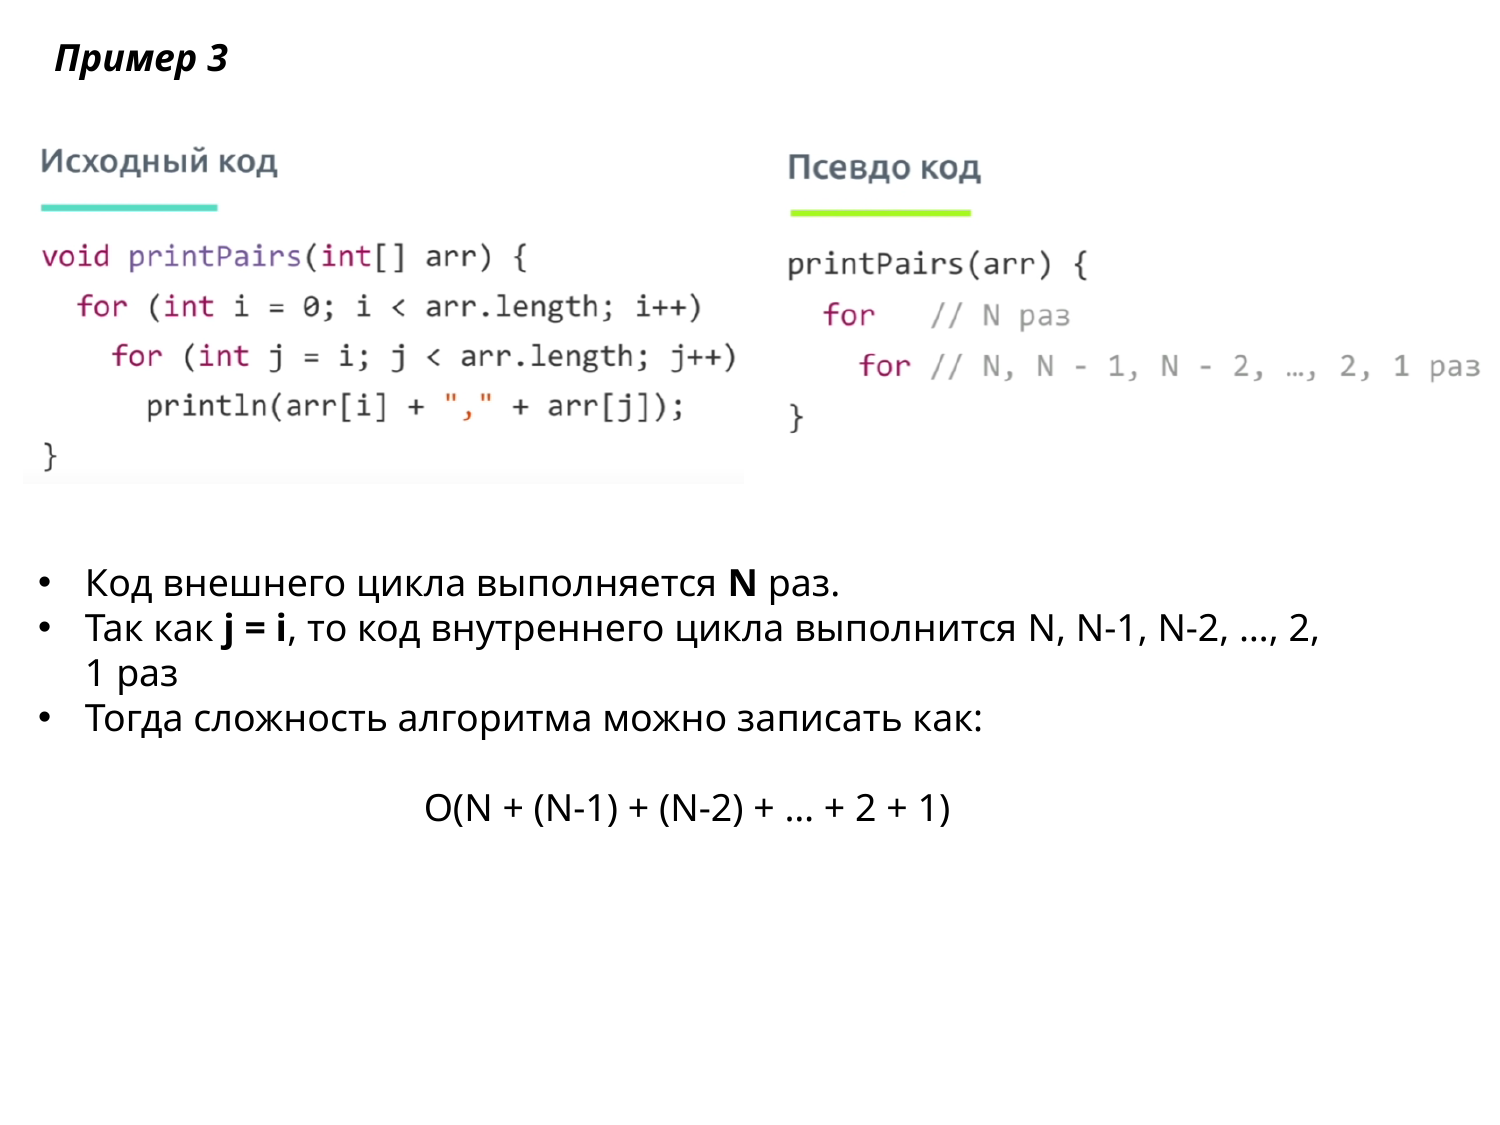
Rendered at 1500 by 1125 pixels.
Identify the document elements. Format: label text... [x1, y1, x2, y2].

picture [23, 128, 744, 484]
picture [761, 128, 1500, 441]
text_box Код внешнего цикла выполняется N раз. Так как j = i, то код внутреннего цикла выполнится N, N-1, N-2, …, 2, 1 раз Тогда сложность алгоритма можно записать как: О(N + (N-1) + (N-2) + … + 2 + 1) [23, 551, 1352, 882]
text_box Пример 3 [39, 26, 673, 87]
